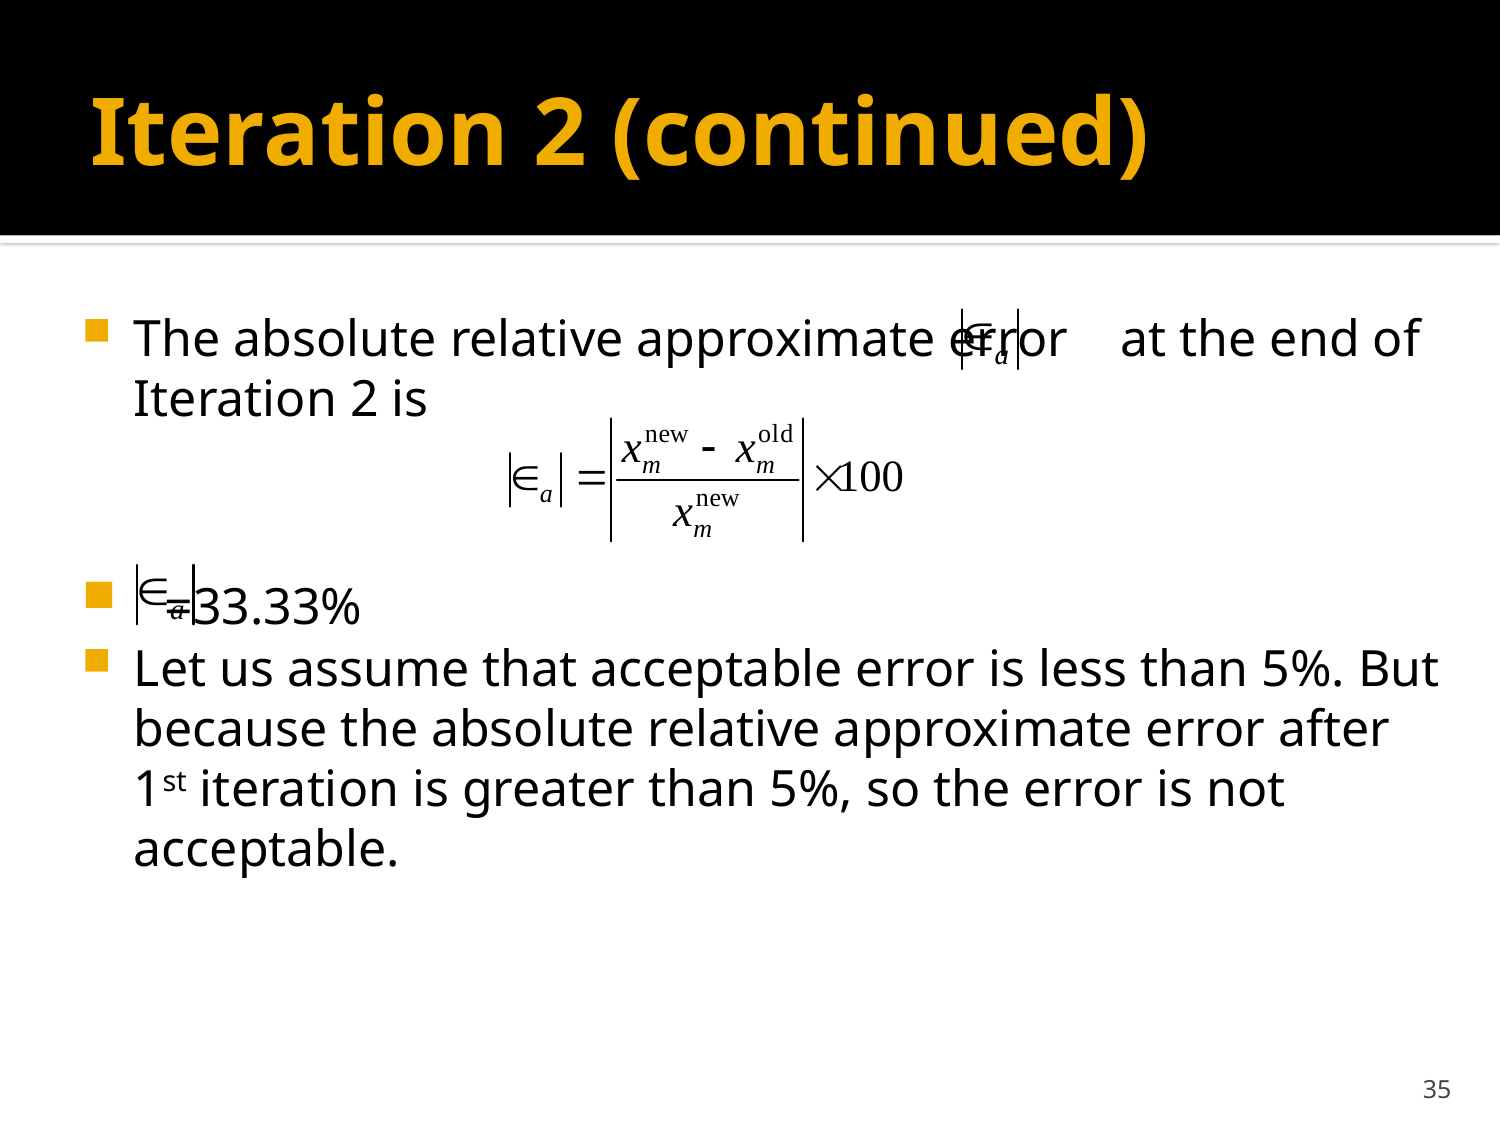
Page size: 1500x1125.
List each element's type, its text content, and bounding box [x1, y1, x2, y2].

title Iteration 2 (continued) [75, 25, 1425, 231]
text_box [127, 553, 207, 636]
slide_number 35 [1345, 1062, 1467, 1108]
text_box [952, 297, 1032, 381]
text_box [501, 408, 913, 551]
list The absolute relative approximate error at the end of Iteration 2 is =33.33% Let us assume that acceptable error is less than 5%. But because the absolute relative approximate error after 1st iteration is greater than 5%, so the error is not acceptable. [53, 291, 1459, 1050]
